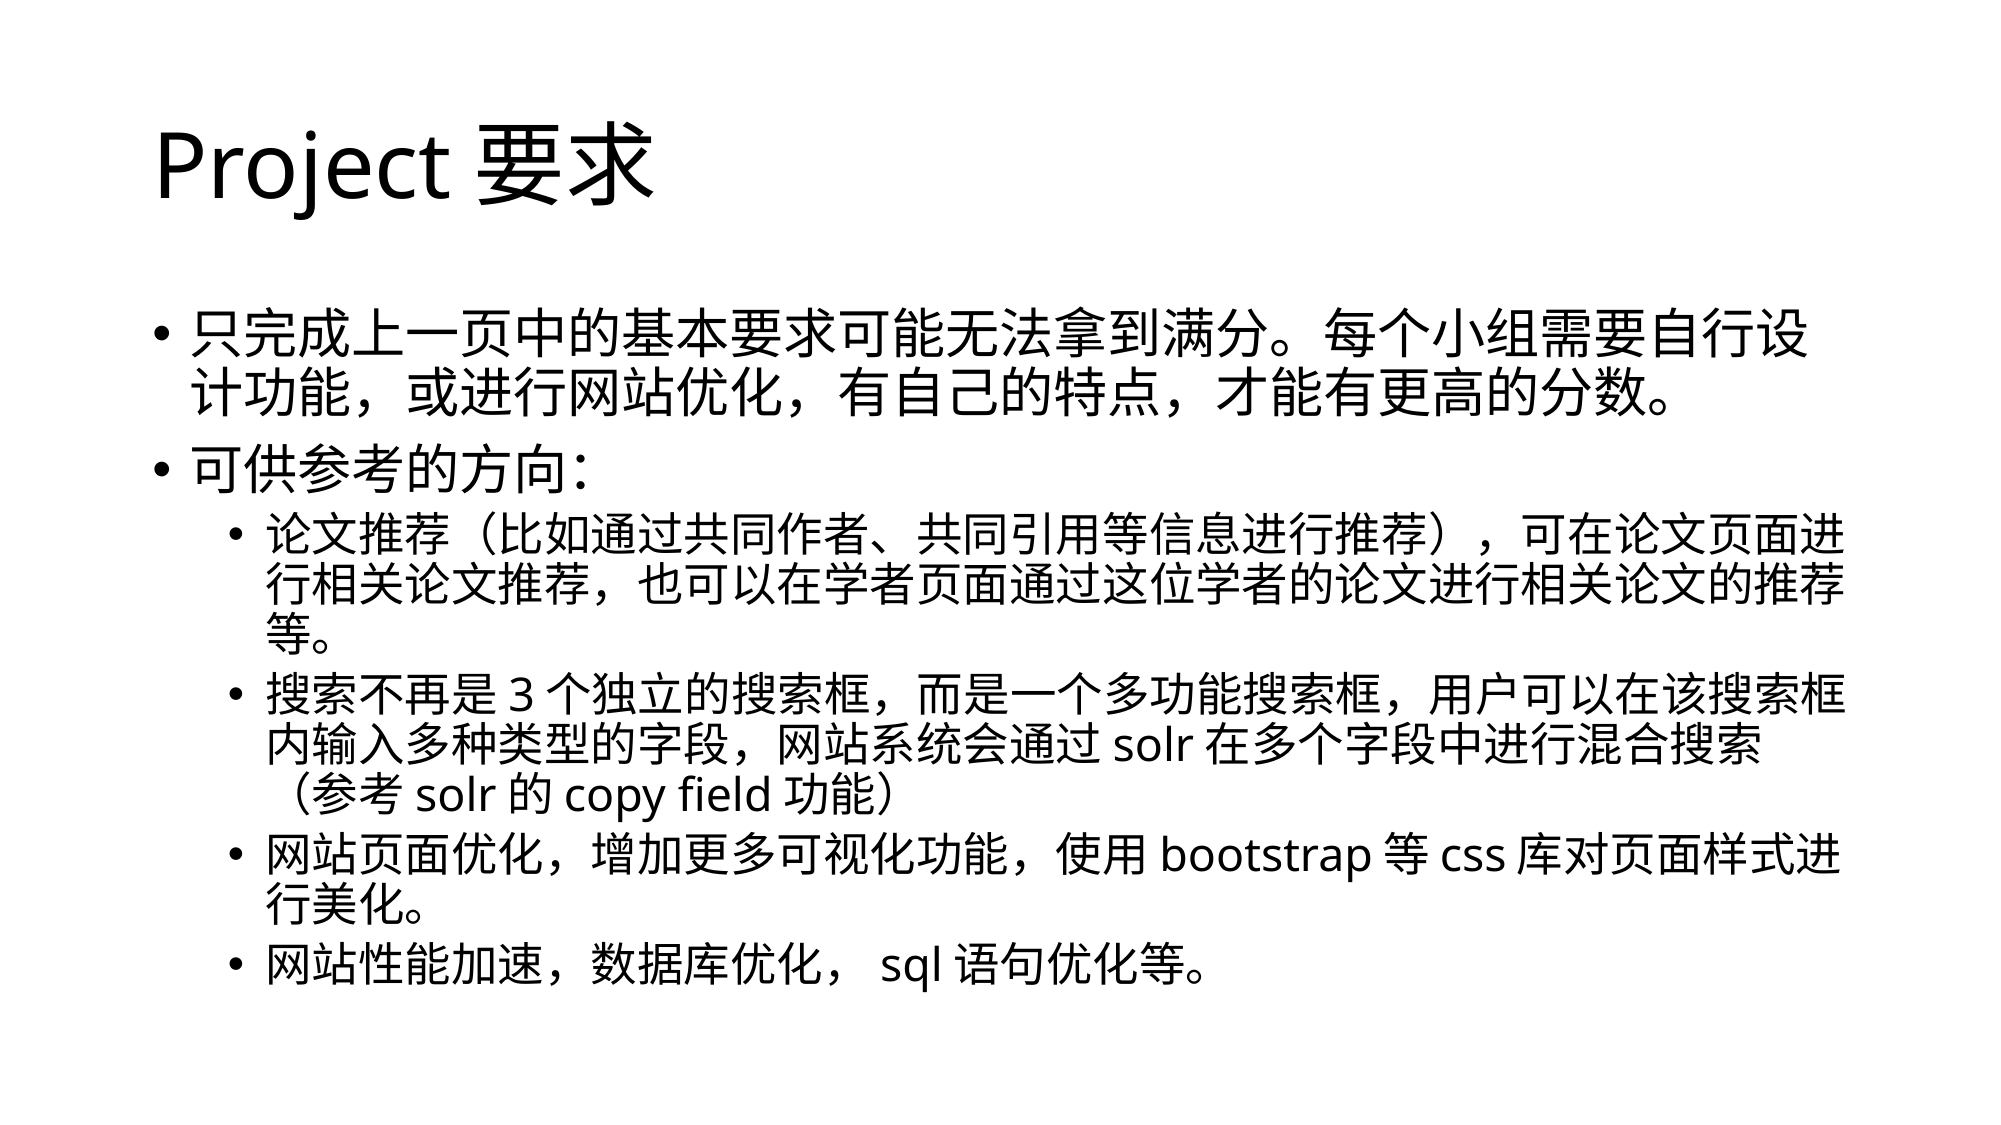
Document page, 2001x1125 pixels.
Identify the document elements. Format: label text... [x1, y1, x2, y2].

list 只完成上一页中的基本要求可能无法拿到满分。每个小组需要自行设计功能，或进行网站优化，有自己的特点，才能有更高的分数。 可供参考的方向： 论文推荐（比如通过共同作者、共同引用等信息进行推荐），可在论文页面进行相关论文推荐，也可以在学者页面通过这位学者的论文进行相关论文的推荐等。 搜索不再是3个独立的搜索框，而是一个多功能搜索框，用户可以在该搜索框内输入多种类型的字段，网站系统会通过solr在多个字段中进行混合搜索（参考solr的copy field功能） 网站页面优化，增加更多可视化功能，使用bootstrap等css库对页面样式进行美化。 网站性能加速，数据库优化，sql语句优化等。 [137, 299, 1863, 1014]
title Project要求 [137, 59, 1863, 278]
